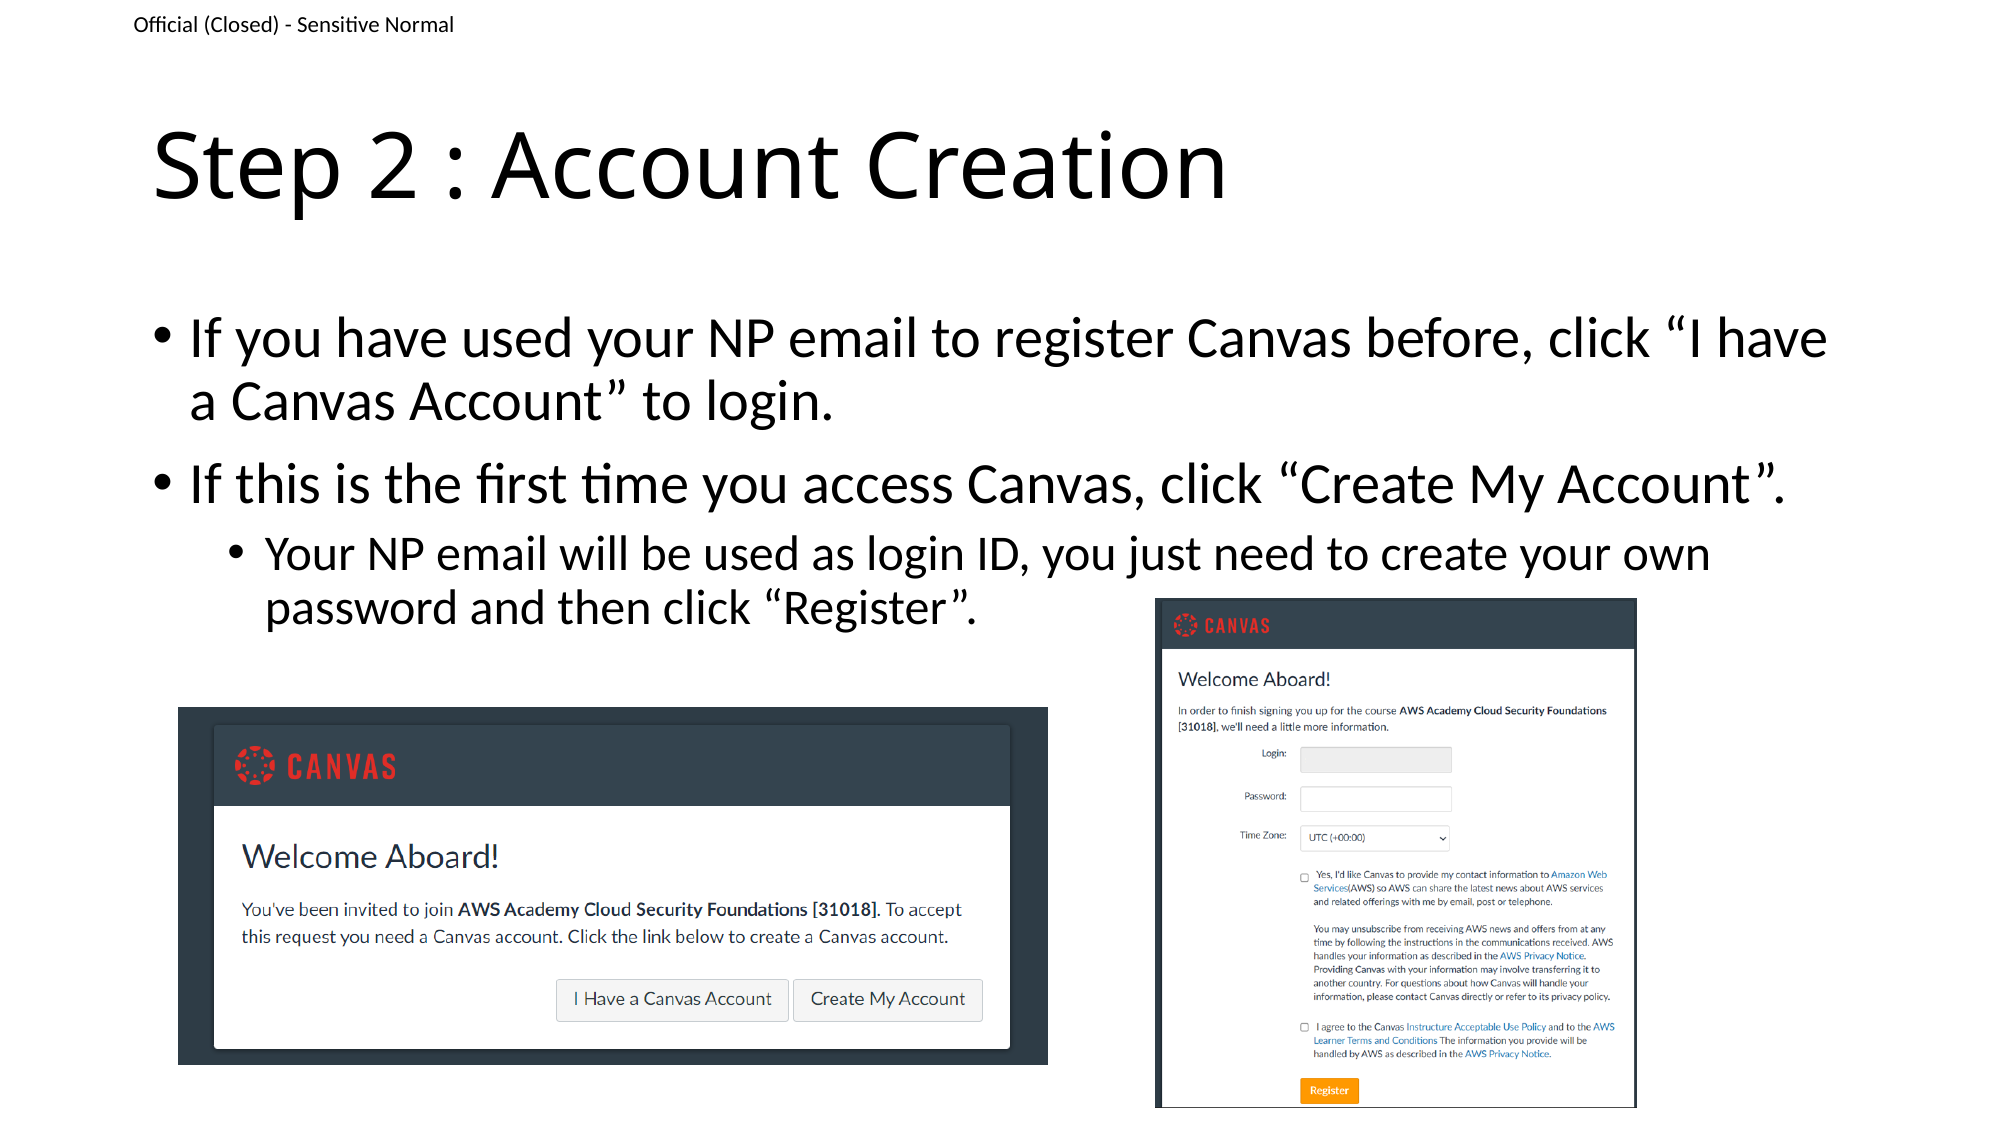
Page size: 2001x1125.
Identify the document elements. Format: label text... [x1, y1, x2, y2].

list If you have used your NP email to register Canvas before, click “I have a Canvas Account” to login. If this is the first time you access Canvas, click “Create My Account”. Your NP email will be used as login ID, you just need to create your own password and then click “Register”. [137, 299, 1863, 1014]
picture [178, 707, 1048, 1066]
title Step 2 : Account Creation [137, 59, 1863, 278]
picture [1155, 598, 1637, 1108]
